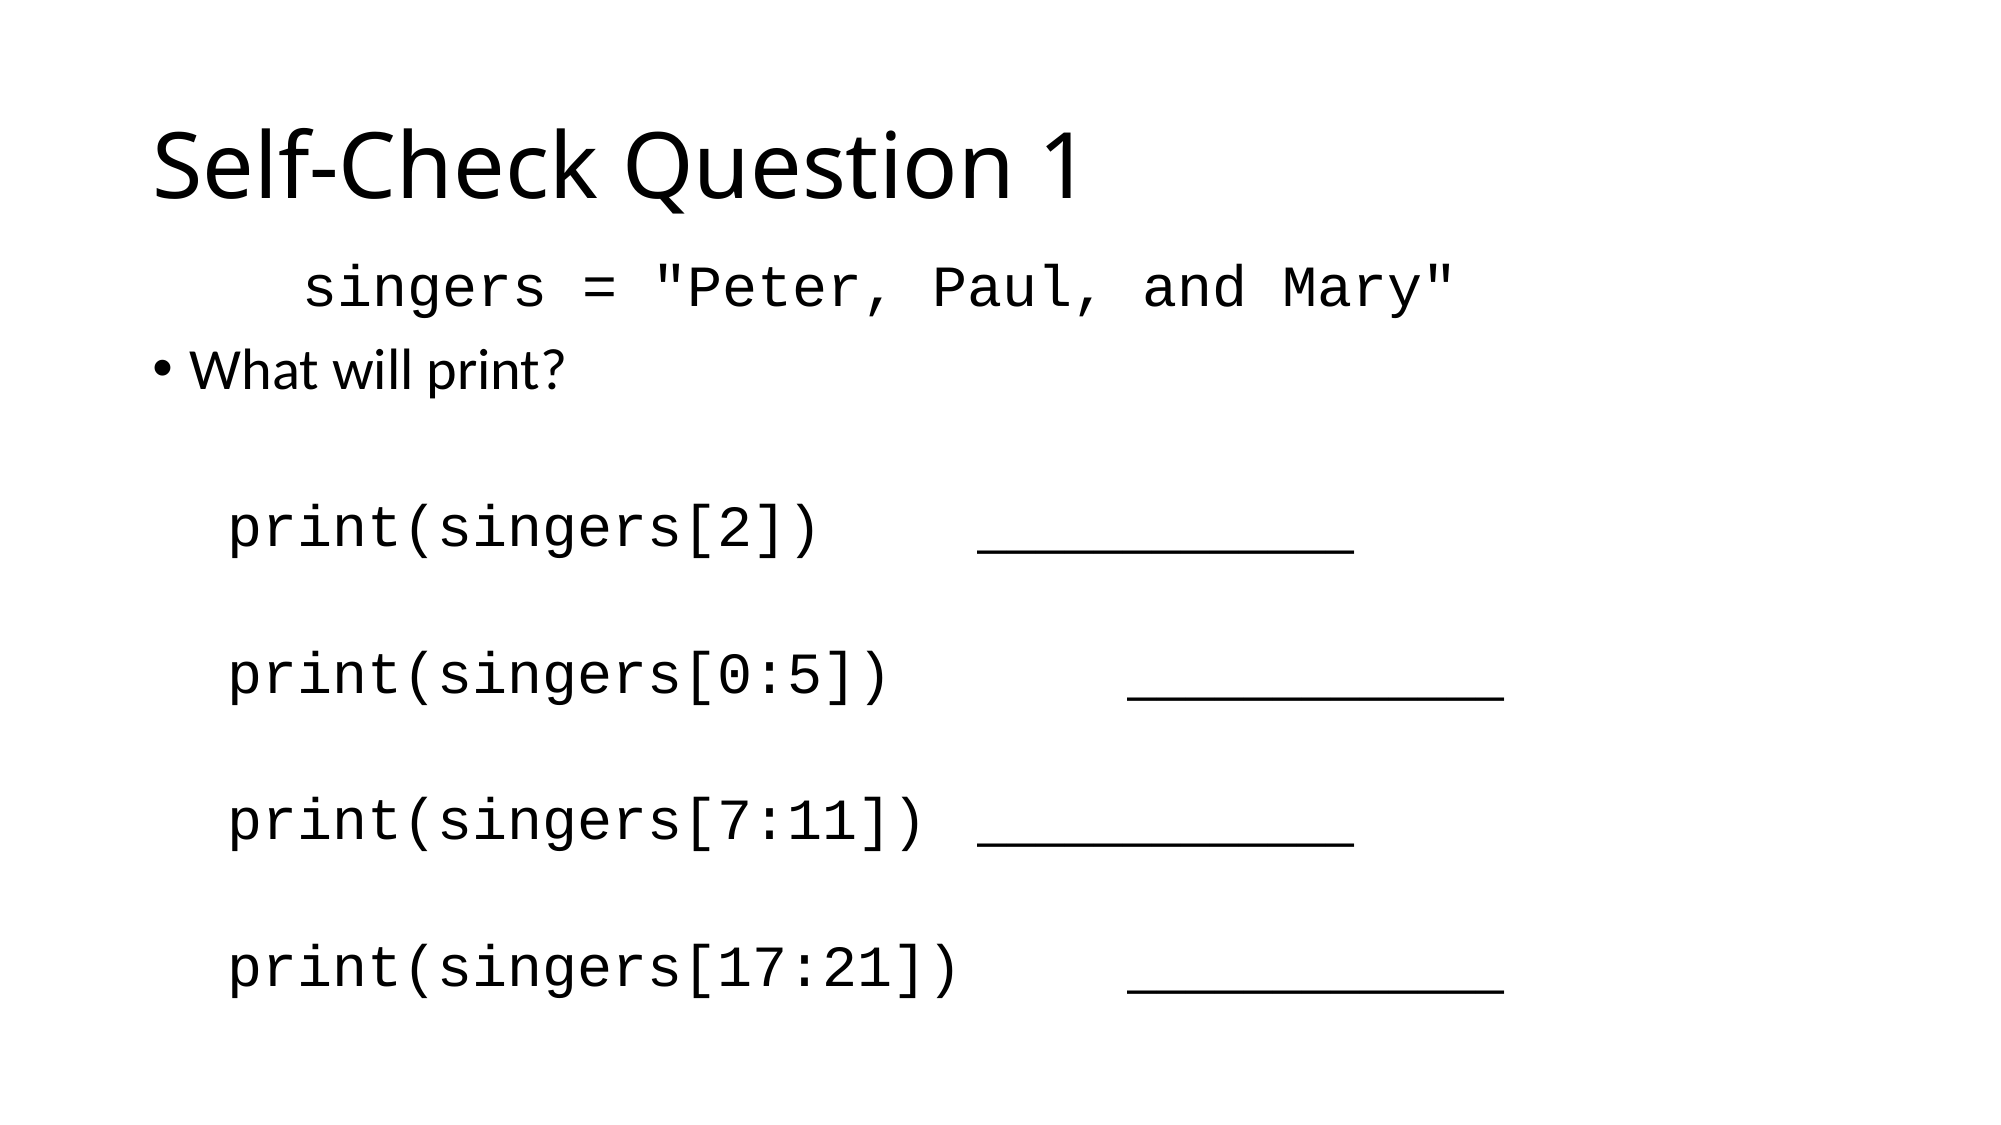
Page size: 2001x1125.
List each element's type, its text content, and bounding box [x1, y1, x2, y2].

list singers = "Peter, Paul, and Mary" What will print? print(singers[2]) _____________ print(singers[0:5]) _____________ print(singers[7:11]) _____________ print(singers[17:21]) _____________ [137, 248, 1863, 1014]
title Self-Check Question 1 [137, 59, 1863, 248]
